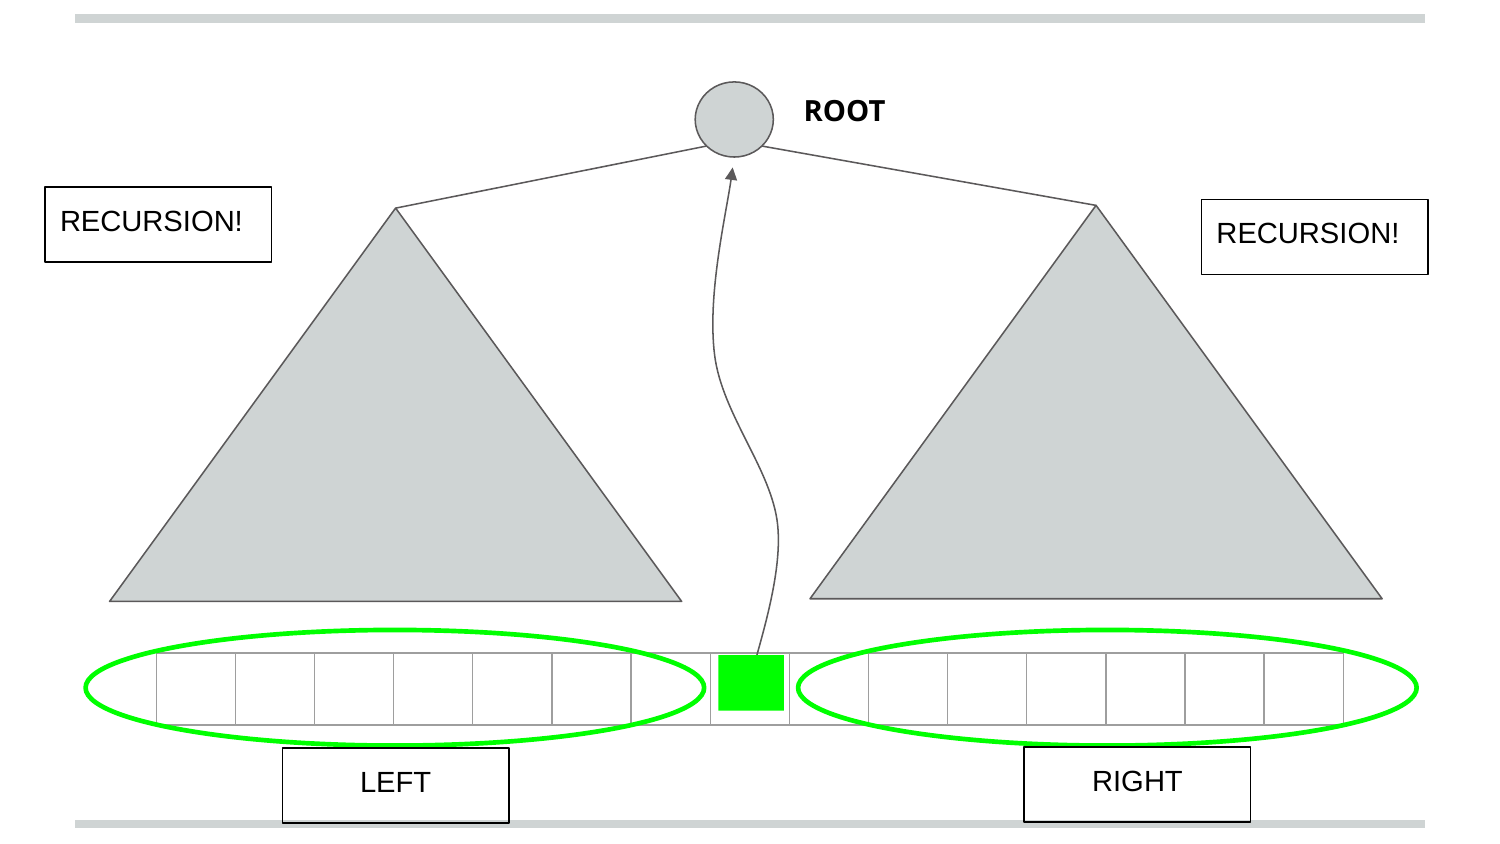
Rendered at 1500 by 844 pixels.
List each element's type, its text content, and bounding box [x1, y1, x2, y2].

text_box [712, 167, 779, 655]
table_header [790, 654, 862, 724]
text_box [718, 655, 784, 711]
text_box [810, 210, 1383, 599]
table_header [711, 654, 789, 724]
text_box [695, 81, 774, 158]
text_box [109, 213, 682, 602]
text_box [85, 629, 705, 746]
text_box LEFT [282, 748, 509, 824]
table_header [641, 654, 710, 724]
text_box RECURSION! [45, 187, 272, 263]
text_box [761, 145, 1097, 206]
text_box RIGHT [1024, 746, 1251, 823]
text_box [798, 629, 1417, 746]
text_box ROOT [781, 68, 908, 144]
text_box RECURSION! [1201, 199, 1429, 275]
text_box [395, 145, 707, 209]
